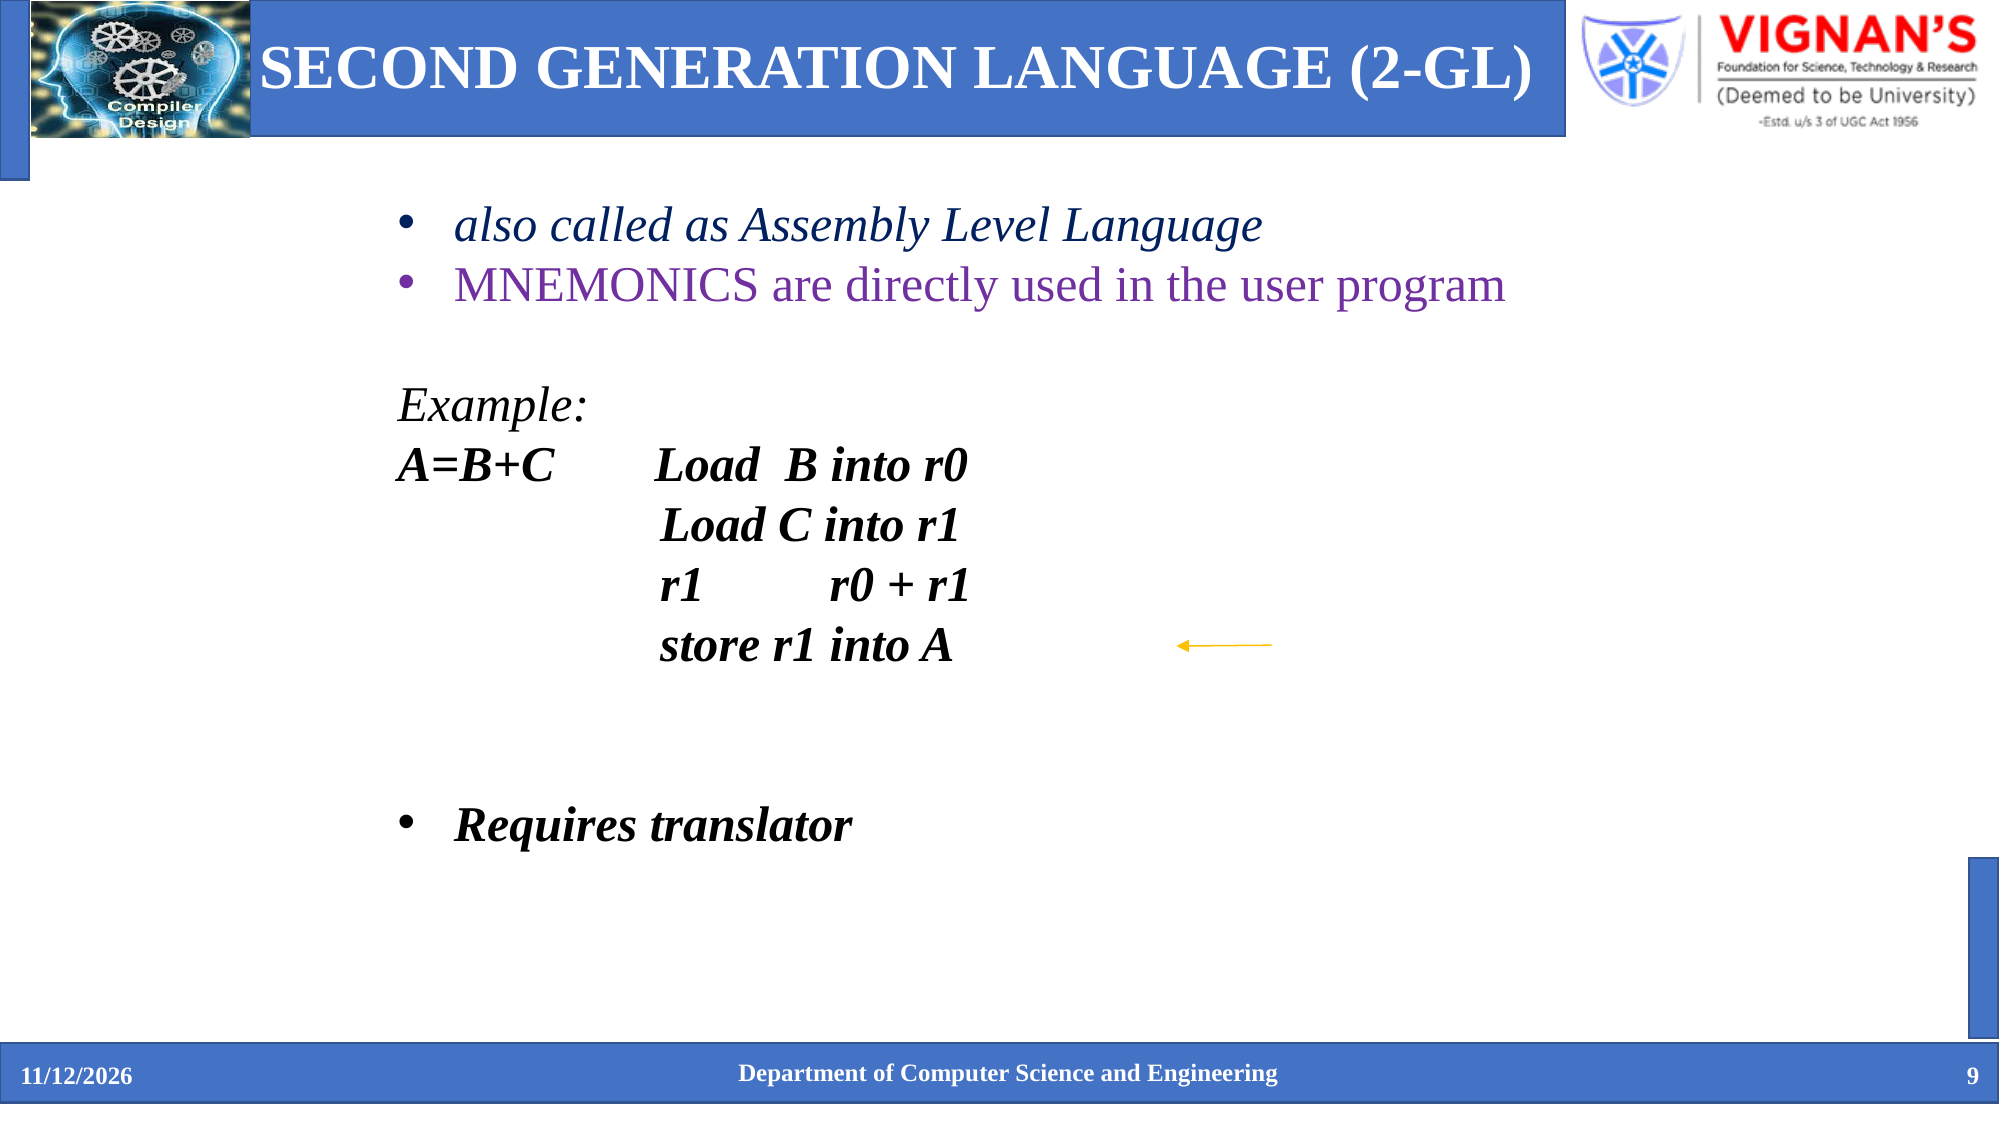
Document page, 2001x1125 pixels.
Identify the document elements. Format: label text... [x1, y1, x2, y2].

text_box also called as Assembly Level Language MNEMONICS are directly used in the user program Example: A=B+C Load B into r0 Load C into r1 r1 r0 + r1 store r1 into A Requires translator [382, 184, 1804, 920]
title SECOND GENERATION LANGUAGE (2-GL) [244, 0, 1595, 163]
picture [31, 1, 244, 138]
text_box Department of Computer Science and Engineering [596, 1049, 1421, 1094]
picture [1595, 1, 1999, 138]
